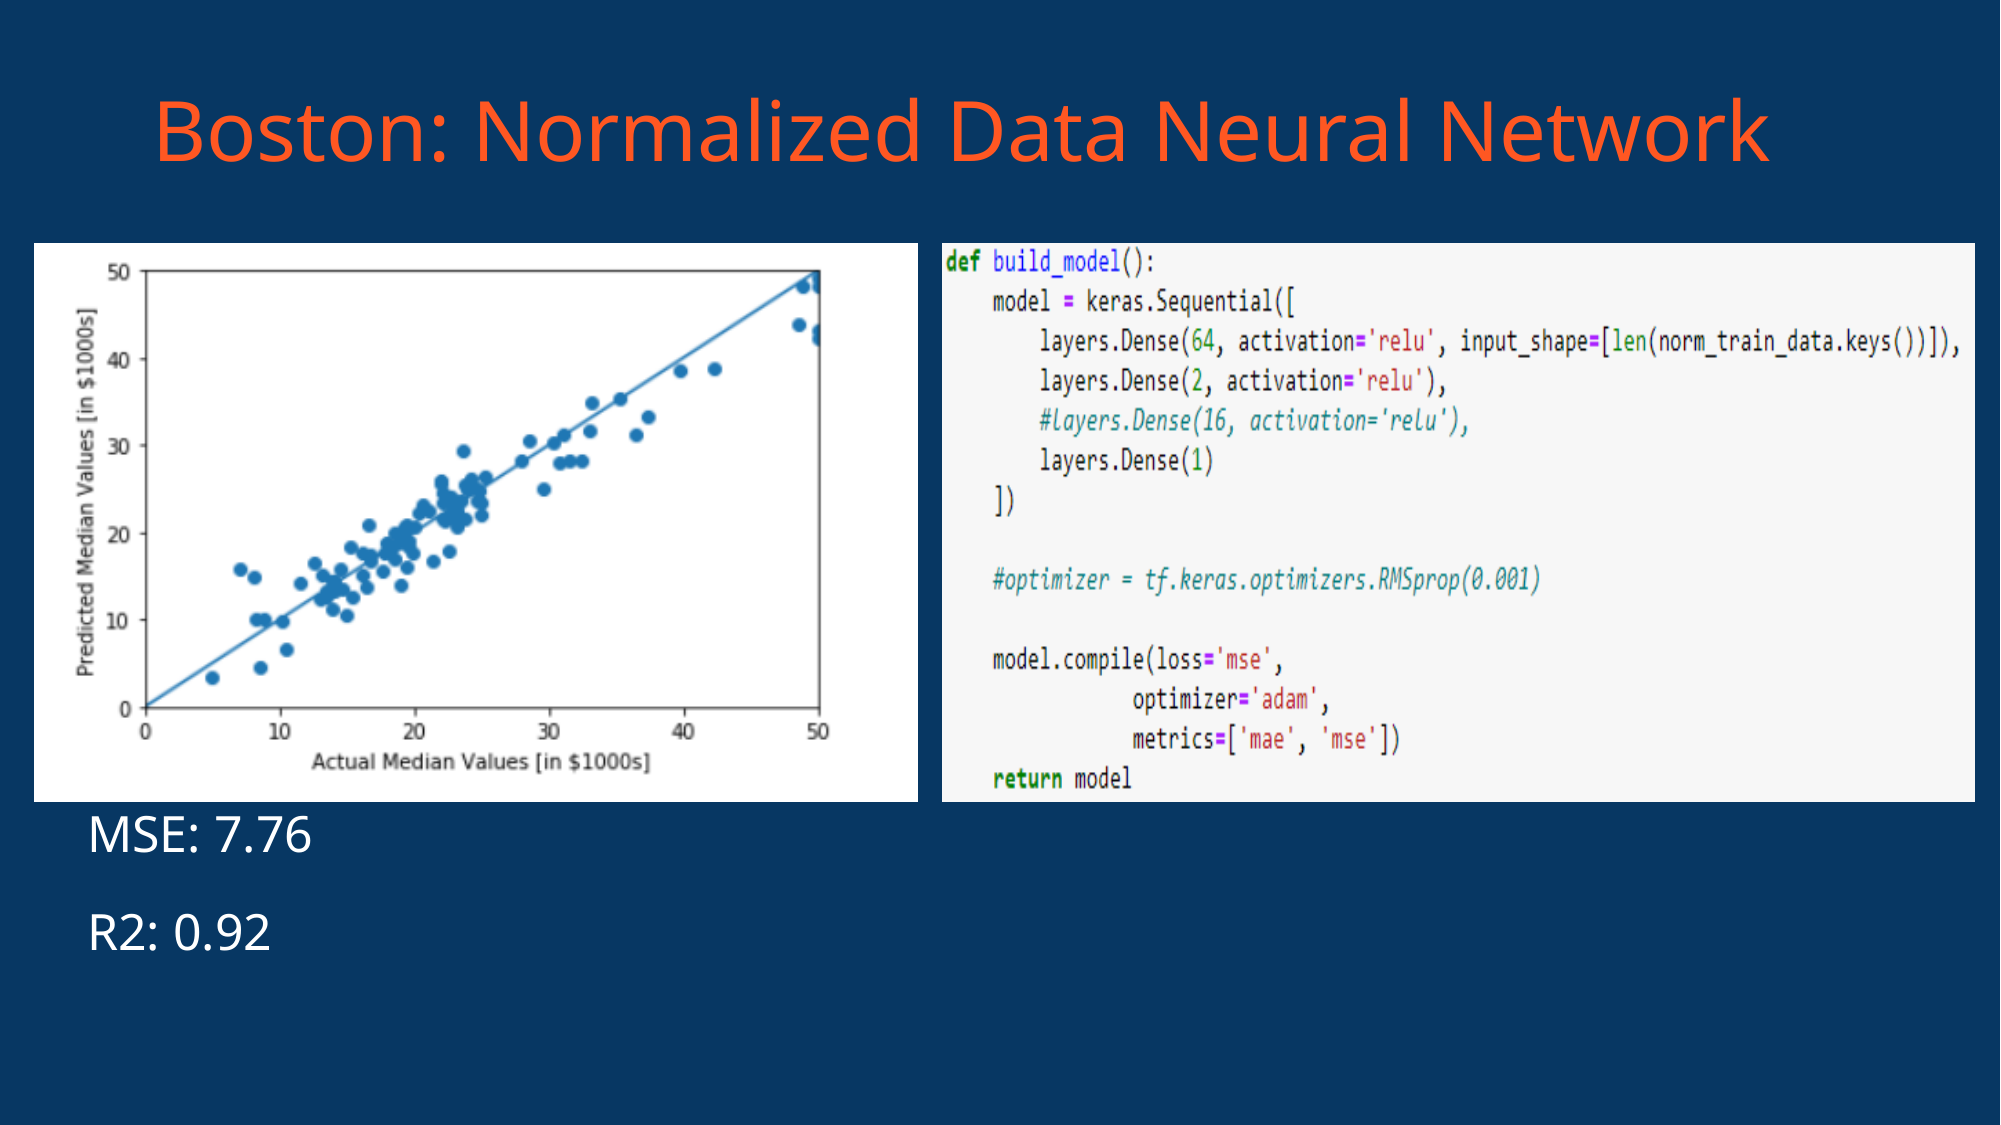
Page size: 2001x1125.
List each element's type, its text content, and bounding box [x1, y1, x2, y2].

title Boston: Normalized Data Neural Network [137, 25, 1863, 244]
list MSE: 7.76 R2: 0.92 [34, 801, 1760, 1042]
picture [942, 243, 1976, 802]
picture [34, 243, 918, 802]
